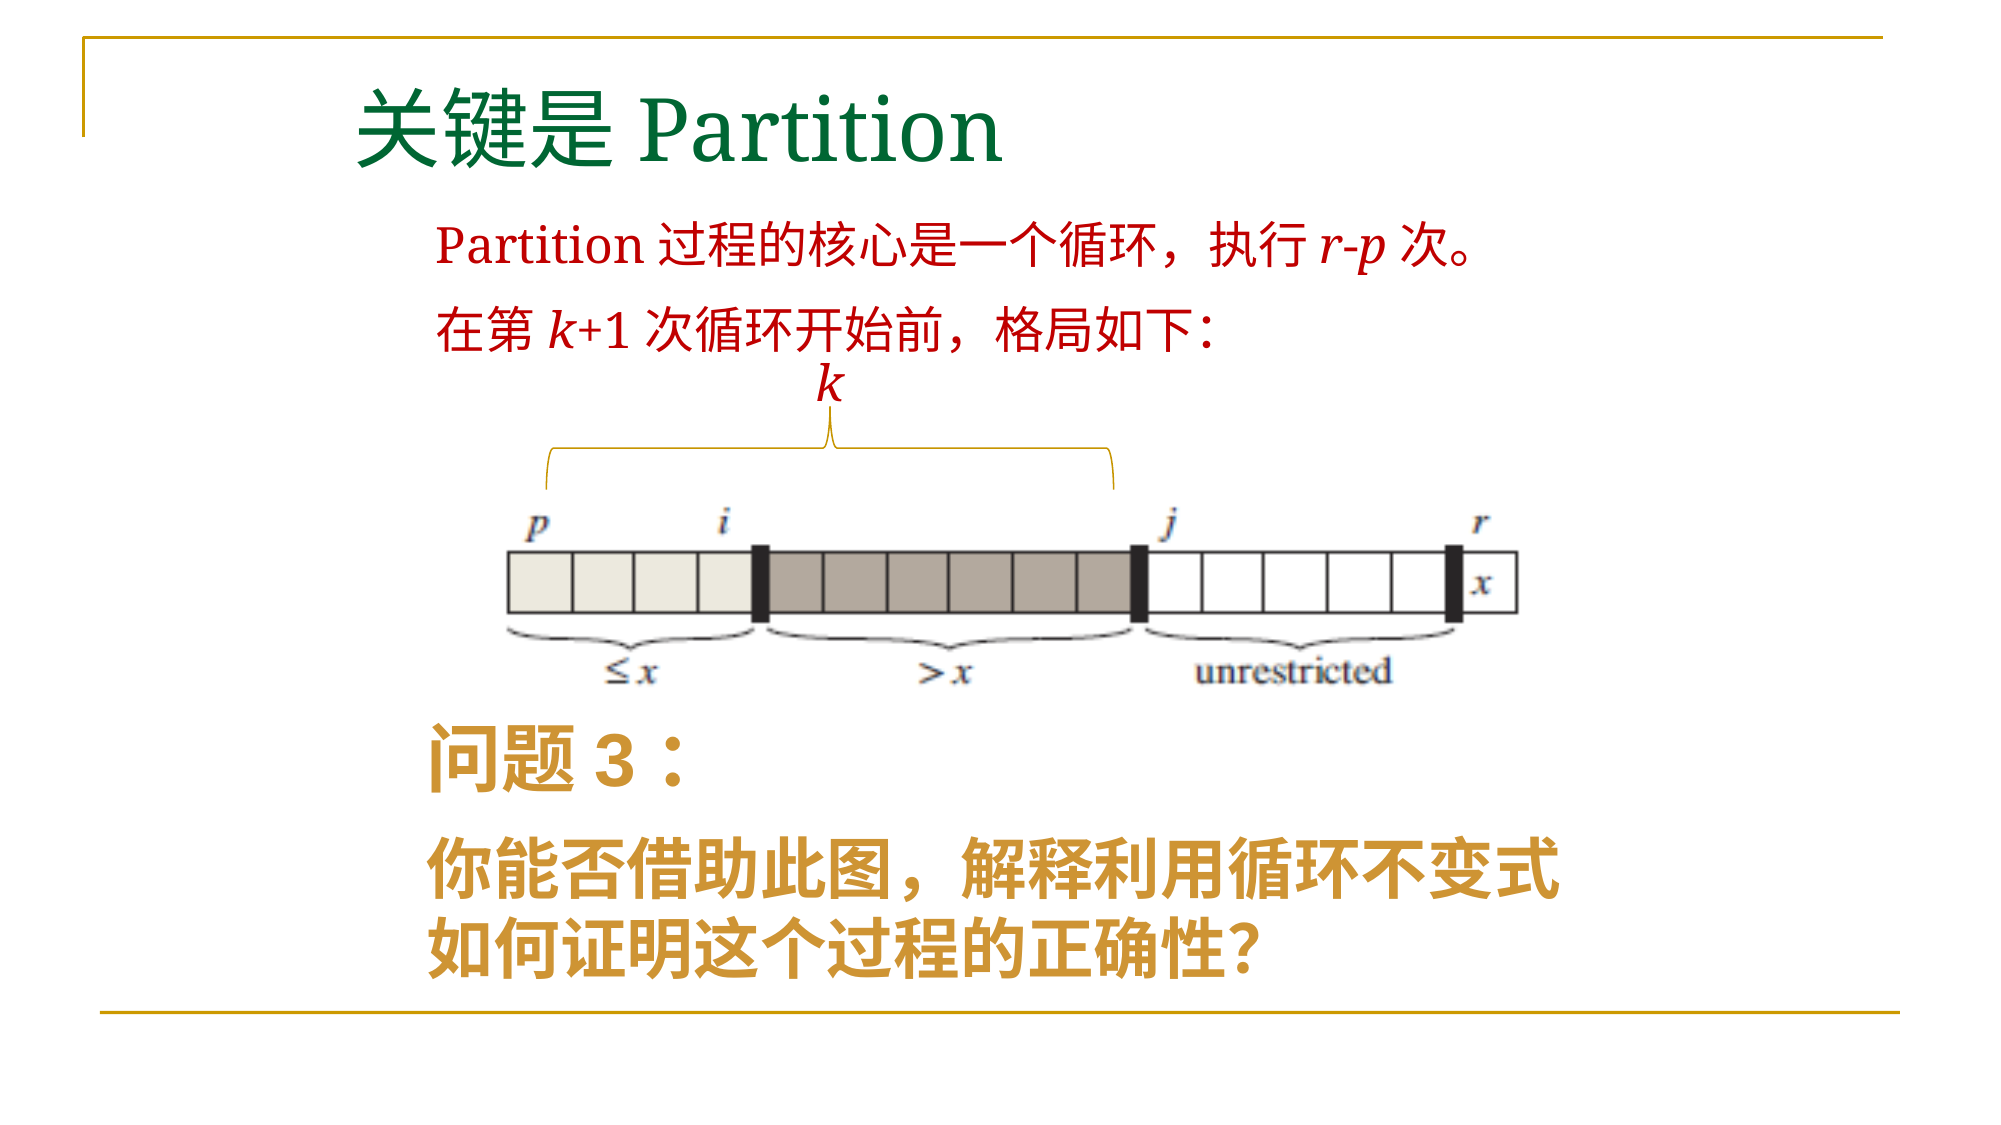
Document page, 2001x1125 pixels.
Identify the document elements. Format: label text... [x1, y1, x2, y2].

text_box Partition过程的核心是一个循环，执行r-p次。 在第k+1次循环开始前，格局如下： [421, 206, 1544, 366]
text_box 问题3： 你能否借助此图，解释利用循环不变式如何证明这个过程的正确性？ [411, 704, 1577, 994]
picture [456, 471, 1556, 714]
text_box k [800, 344, 881, 420]
title 关键是Partition [338, 66, 1689, 220]
text_box [546, 420, 1114, 469]
